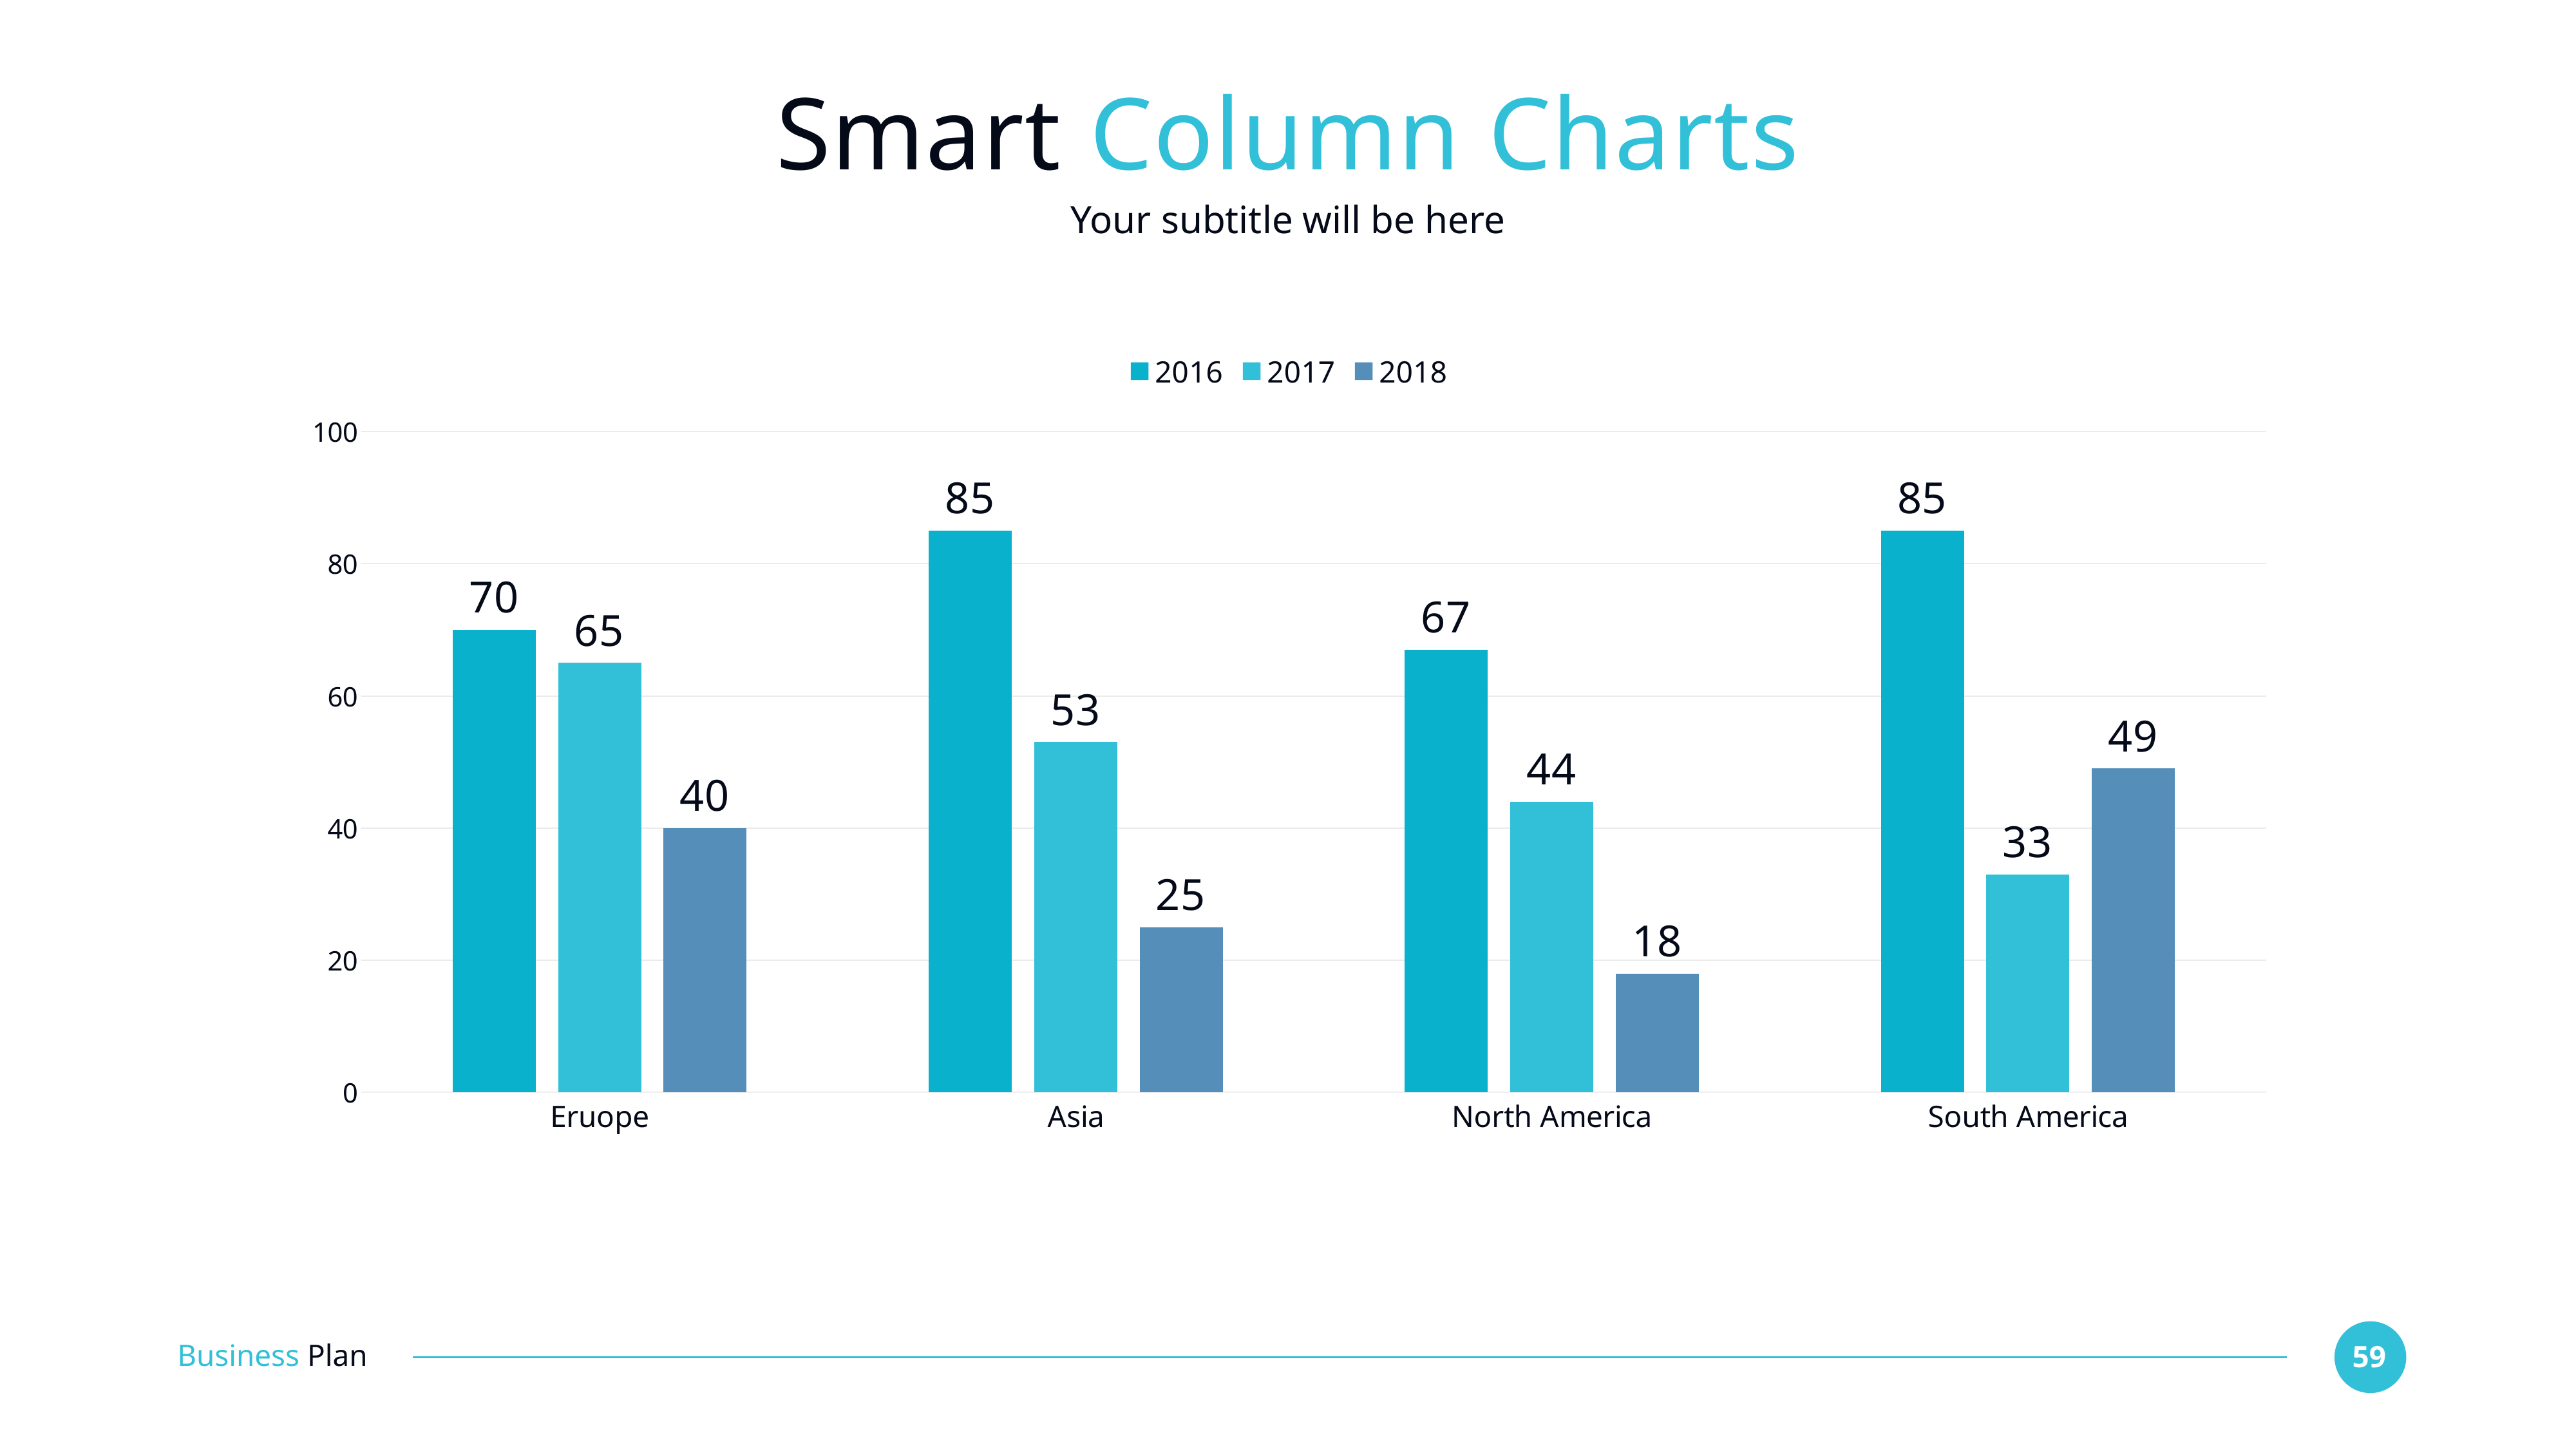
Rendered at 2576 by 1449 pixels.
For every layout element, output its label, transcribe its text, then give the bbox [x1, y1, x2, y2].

title Smart Column Charts [177, 70, 2399, 193]
chart [271, 338, 2307, 1152]
list Your subtitle will be here [177, 196, 2399, 243]
